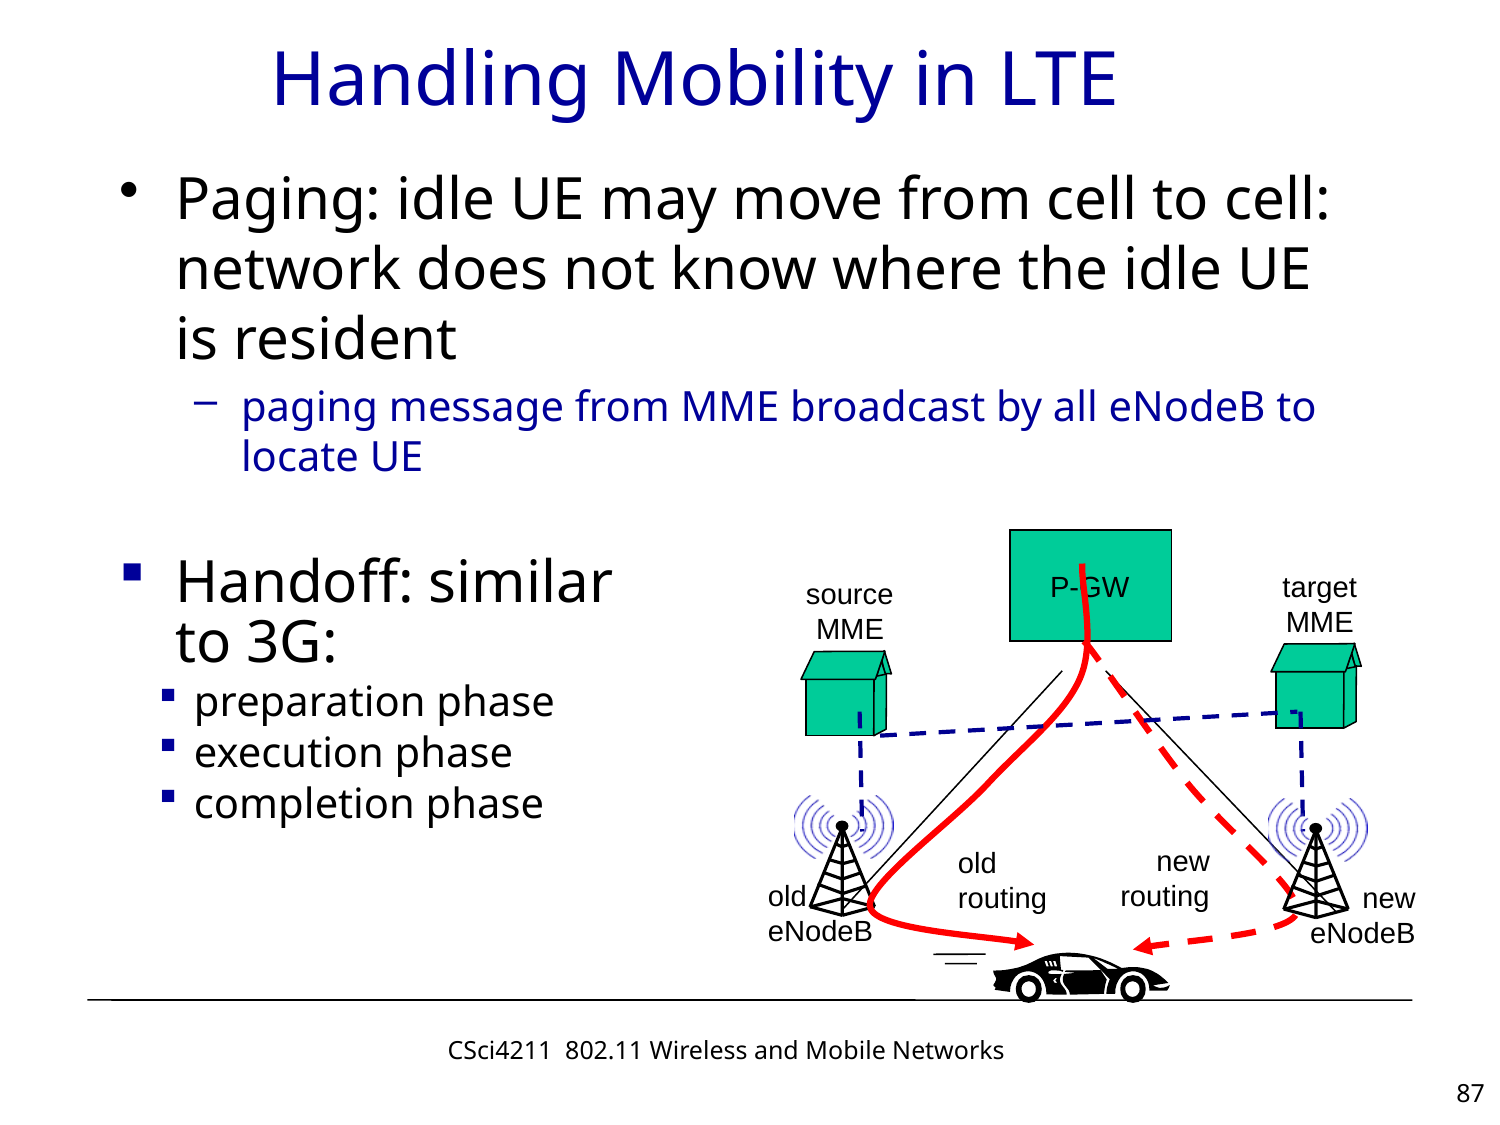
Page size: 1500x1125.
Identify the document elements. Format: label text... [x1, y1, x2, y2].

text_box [932, 945, 1170, 1004]
text_box [1085, 649, 1134, 710]
text_box [1097, 724, 1271, 944]
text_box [1266, 560, 1374, 729]
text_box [790, 567, 910, 736]
text_box new routing [1105, 834, 1225, 920]
text_box old routing [943, 836, 1063, 922]
text_box old eNodeB [753, 869, 889, 955]
footer CSci4211 802.11 Wireless and Mobile Networks [420, 1026, 1034, 1103]
text_box [894, 724, 1062, 944]
text_box [1059, 649, 1086, 710]
slide_number 87 [1386, 1069, 1500, 1115]
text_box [1009, 529, 1172, 642]
text_box Handling Mobility in LTE [256, 22, 1135, 128]
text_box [794, 795, 894, 916]
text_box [859, 711, 863, 832]
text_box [885, 711, 1298, 717]
text_box new eNodeB [1295, 871, 1431, 957]
list Paging: idle UE may move from cell to cell: network does not know where the idle UE is resident paging message from MME broadcast by all eNodeB to locate UE [104, 153, 1380, 917]
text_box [1300, 711, 1304, 796]
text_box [1267, 797, 1368, 918]
text_box Handoff: similar to 3G: preparation phase execution phase completion phase [104, 486, 696, 896]
